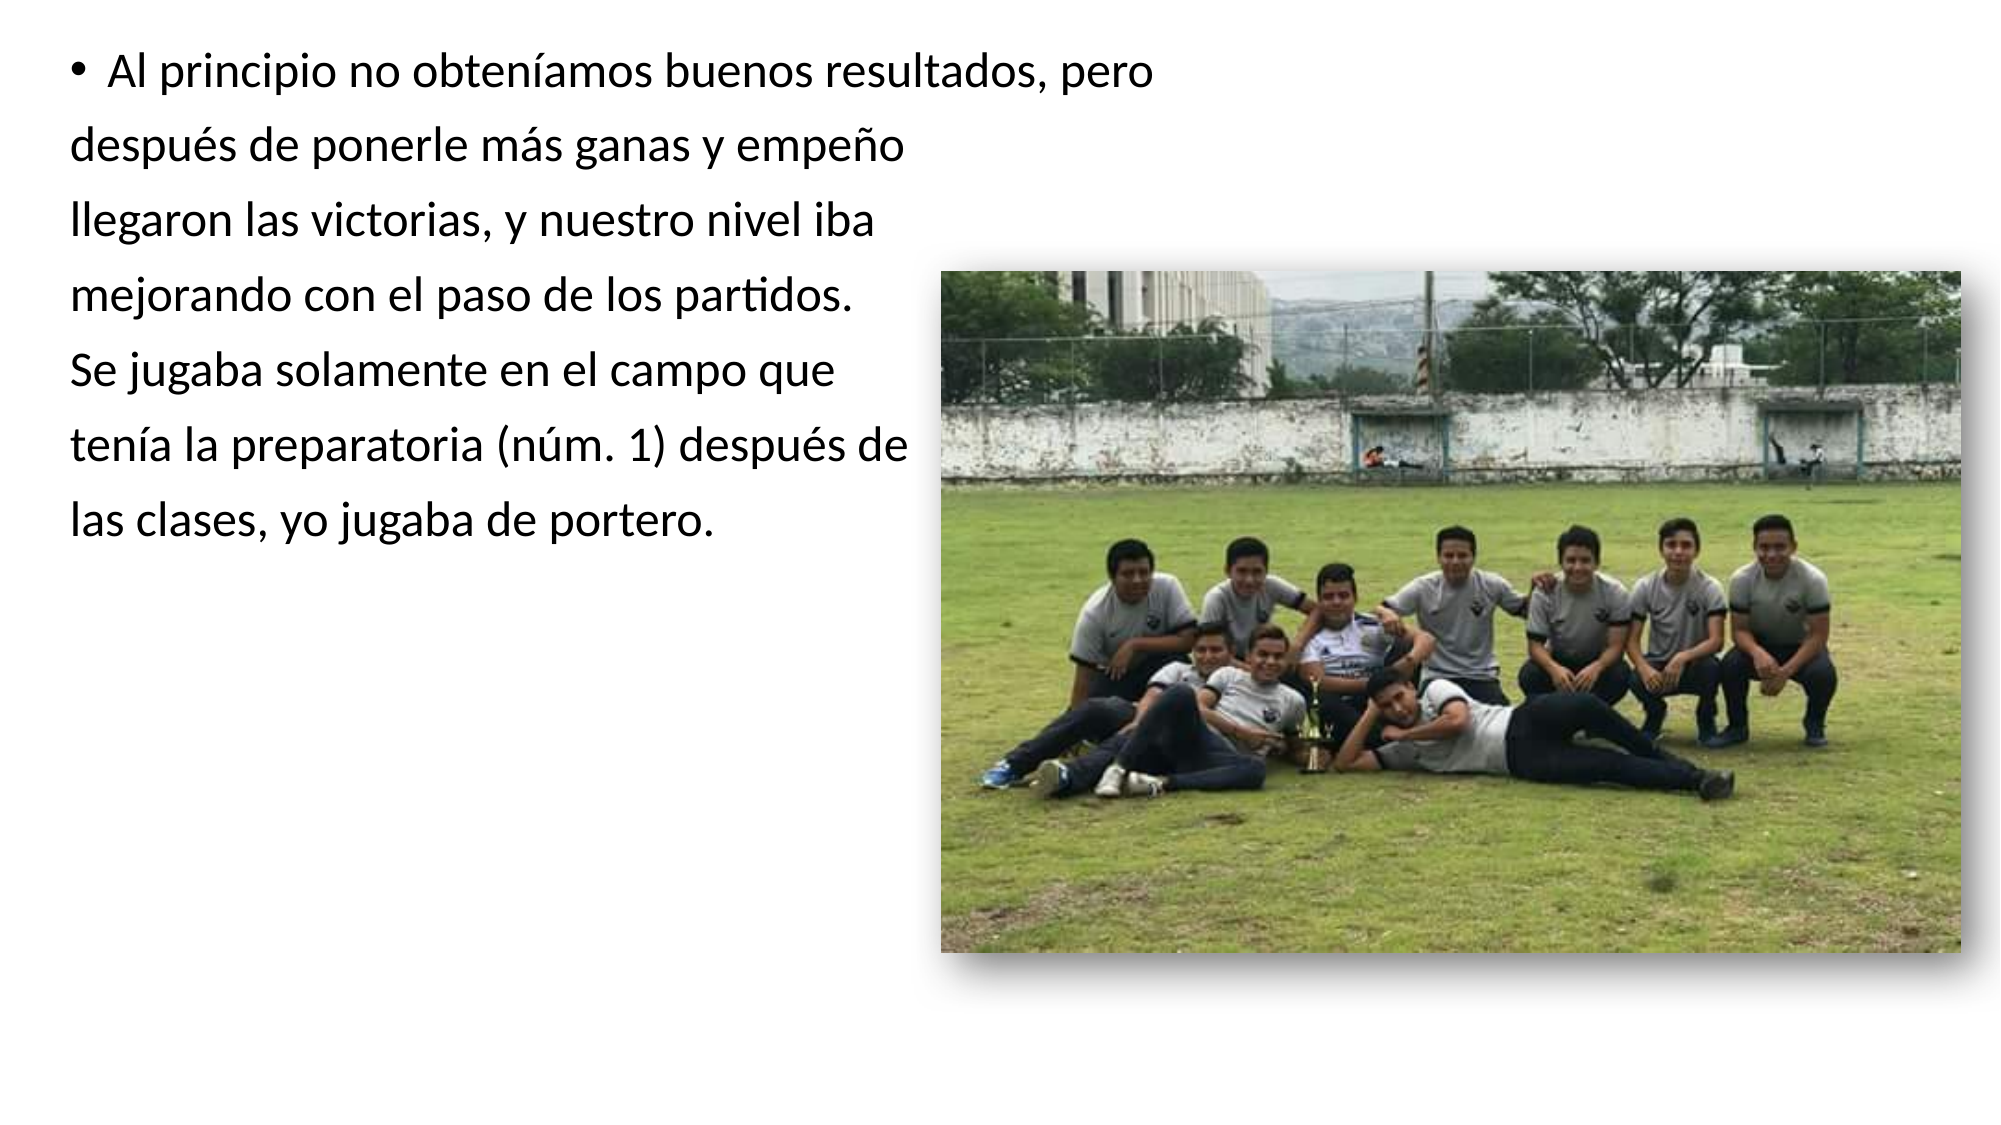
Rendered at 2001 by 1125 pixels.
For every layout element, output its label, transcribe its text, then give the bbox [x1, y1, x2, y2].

list Al principio no obteníamos buenos resultados, pero después de ponerle más ganas y empeño llegaron las victorias, y nuestro nivel iba mejorando con el paso de los partidos. Se jugaba solamente en el campo que tenía la preparatoria (núm. 1) después de las clases, yo jugaba de portero. [54, 36, 1780, 751]
picture [941, 271, 1961, 954]
